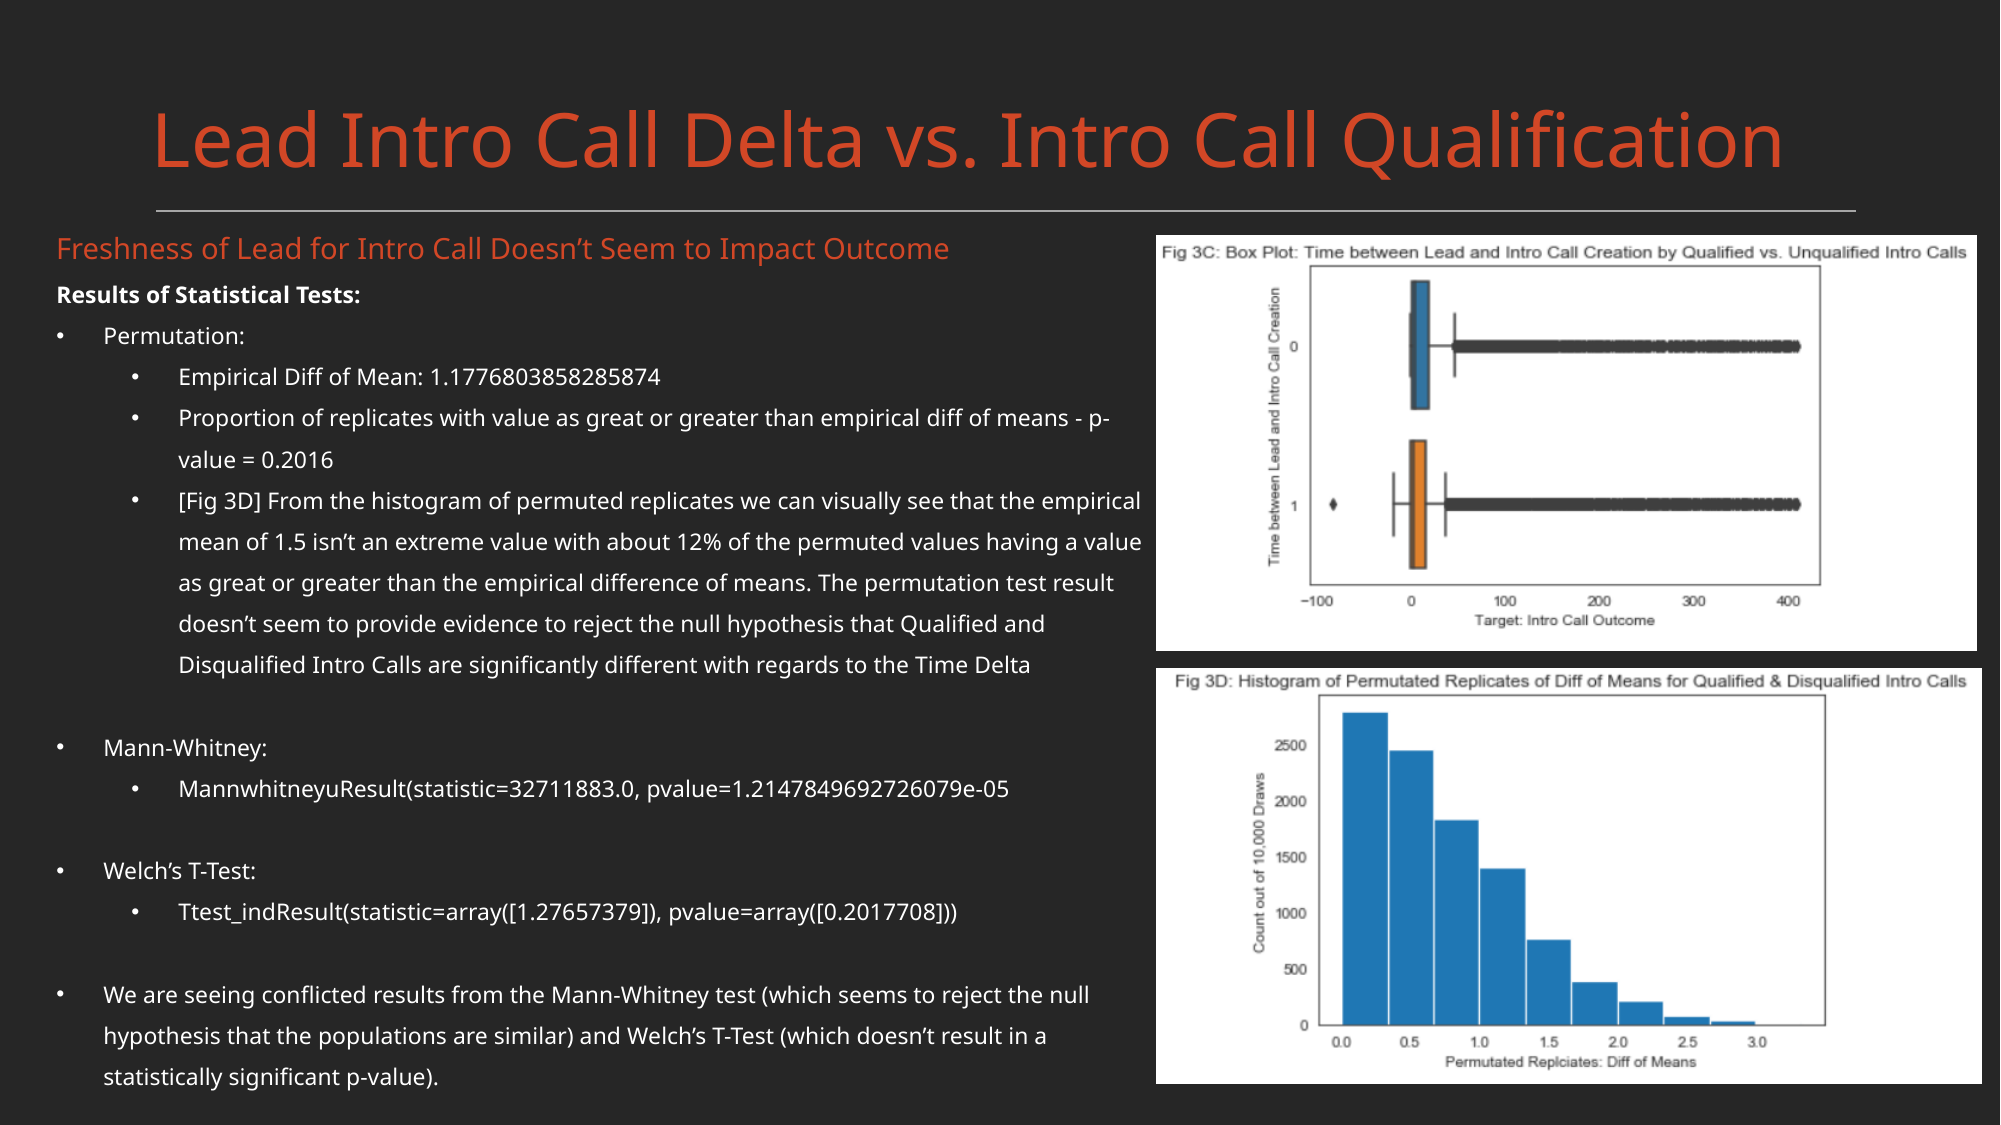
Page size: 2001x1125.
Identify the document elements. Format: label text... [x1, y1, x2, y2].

title Lead Intro Call Delta vs. Intro Call Qualification [136, 75, 1862, 211]
text_box Freshness of Lead for Intro Call Doesn’t Seem to Impact Outcome [41, 205, 1063, 259]
picture [1156, 668, 1982, 1084]
text_box Results of Statistical Tests: Permutation: Empirical Diff of Mean: 1.1776803858285874 Proportion of replicates with value as great or greater than empirical diff of means - p-value = 0.2016 [Fig 3D] From the histogram of permuted replicates we can visually see that the empirical mean of 1.5 isn’t an extreme value with about 12% of the permuted values having a value as great or greater than the empirical difference of means. The permutation test result doesn’t seem to provide evidence to reject the null hypothesis that Qualified and Disqualified Intro Calls are significantly different with regards to the Time Delta Mann-Whitney: MannwhitneyuResult(statistic=32711883.0, pvalue=1.2147849692726079e-05 Welch’s T-Test: Ttest_indResult(statistic=array([1.27657379]), pvalue=array([0.2017708])) We are seeing conflicted results from the Mann-Whitney test (which seems to reject the null hypothesis that the populations are similar) and Welch’s T-Test (which doesn’t result in a statistically significant p-value). [41, 259, 1175, 1093]
picture [1156, 235, 1977, 651]
